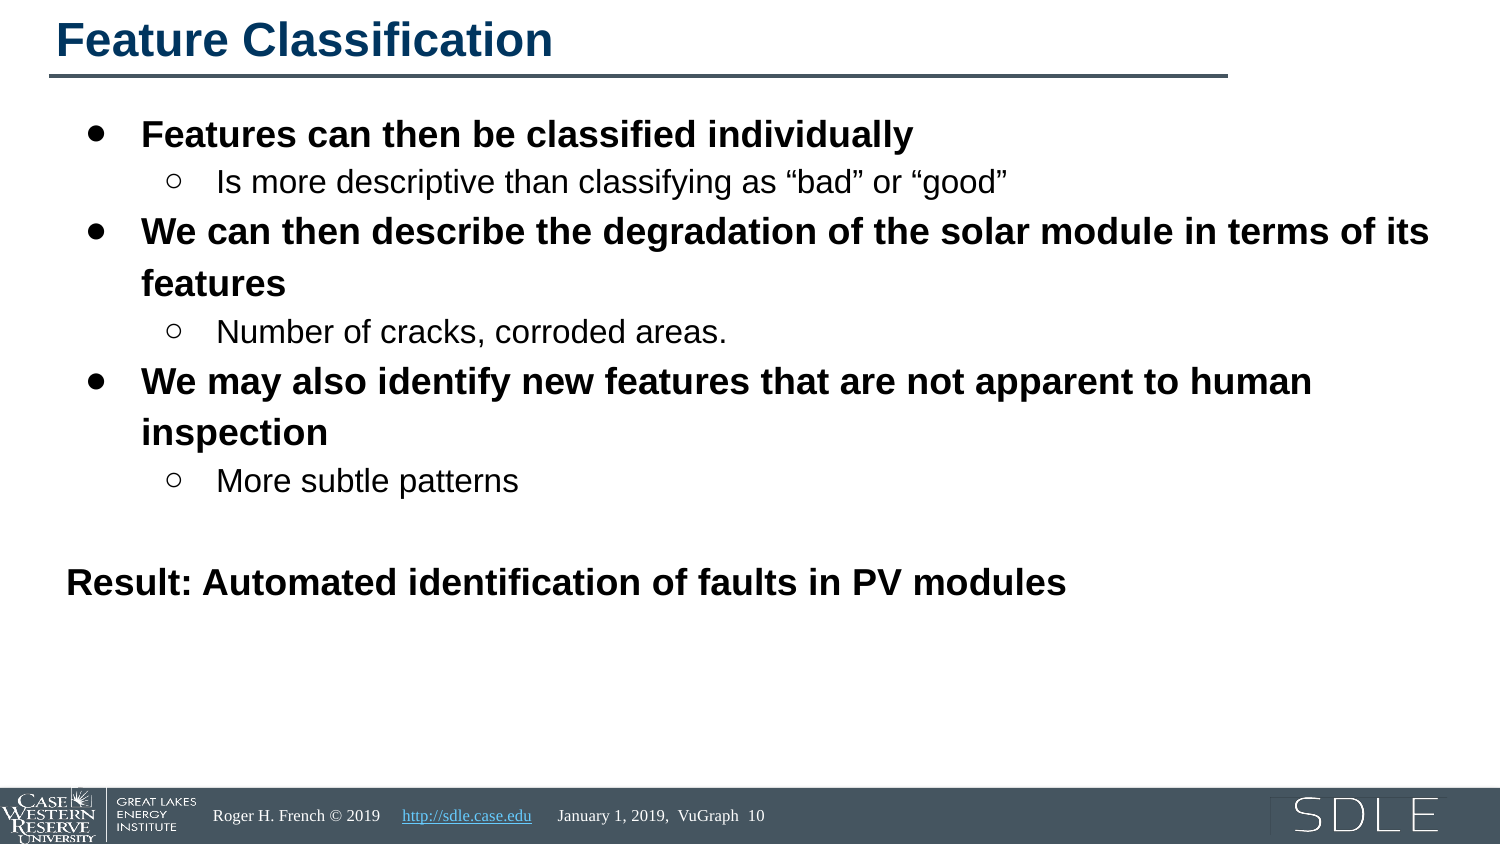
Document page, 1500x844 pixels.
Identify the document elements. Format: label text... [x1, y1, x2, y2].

list Features can then be classified individually Is more descriptive than classifying as “bad” or “good” We can then describe the degradation of the solar module in terms of its features Number of cracks, corroded areas. We may also identify new features that are not apparent to human inspection More subtle patterns Result: Automated identification of faults in PV modules [51, 87, 1449, 649]
title Feature Classification [40, 0, 1439, 88]
picture [1270, 797, 1448, 835]
picture [0, 787, 196, 844]
